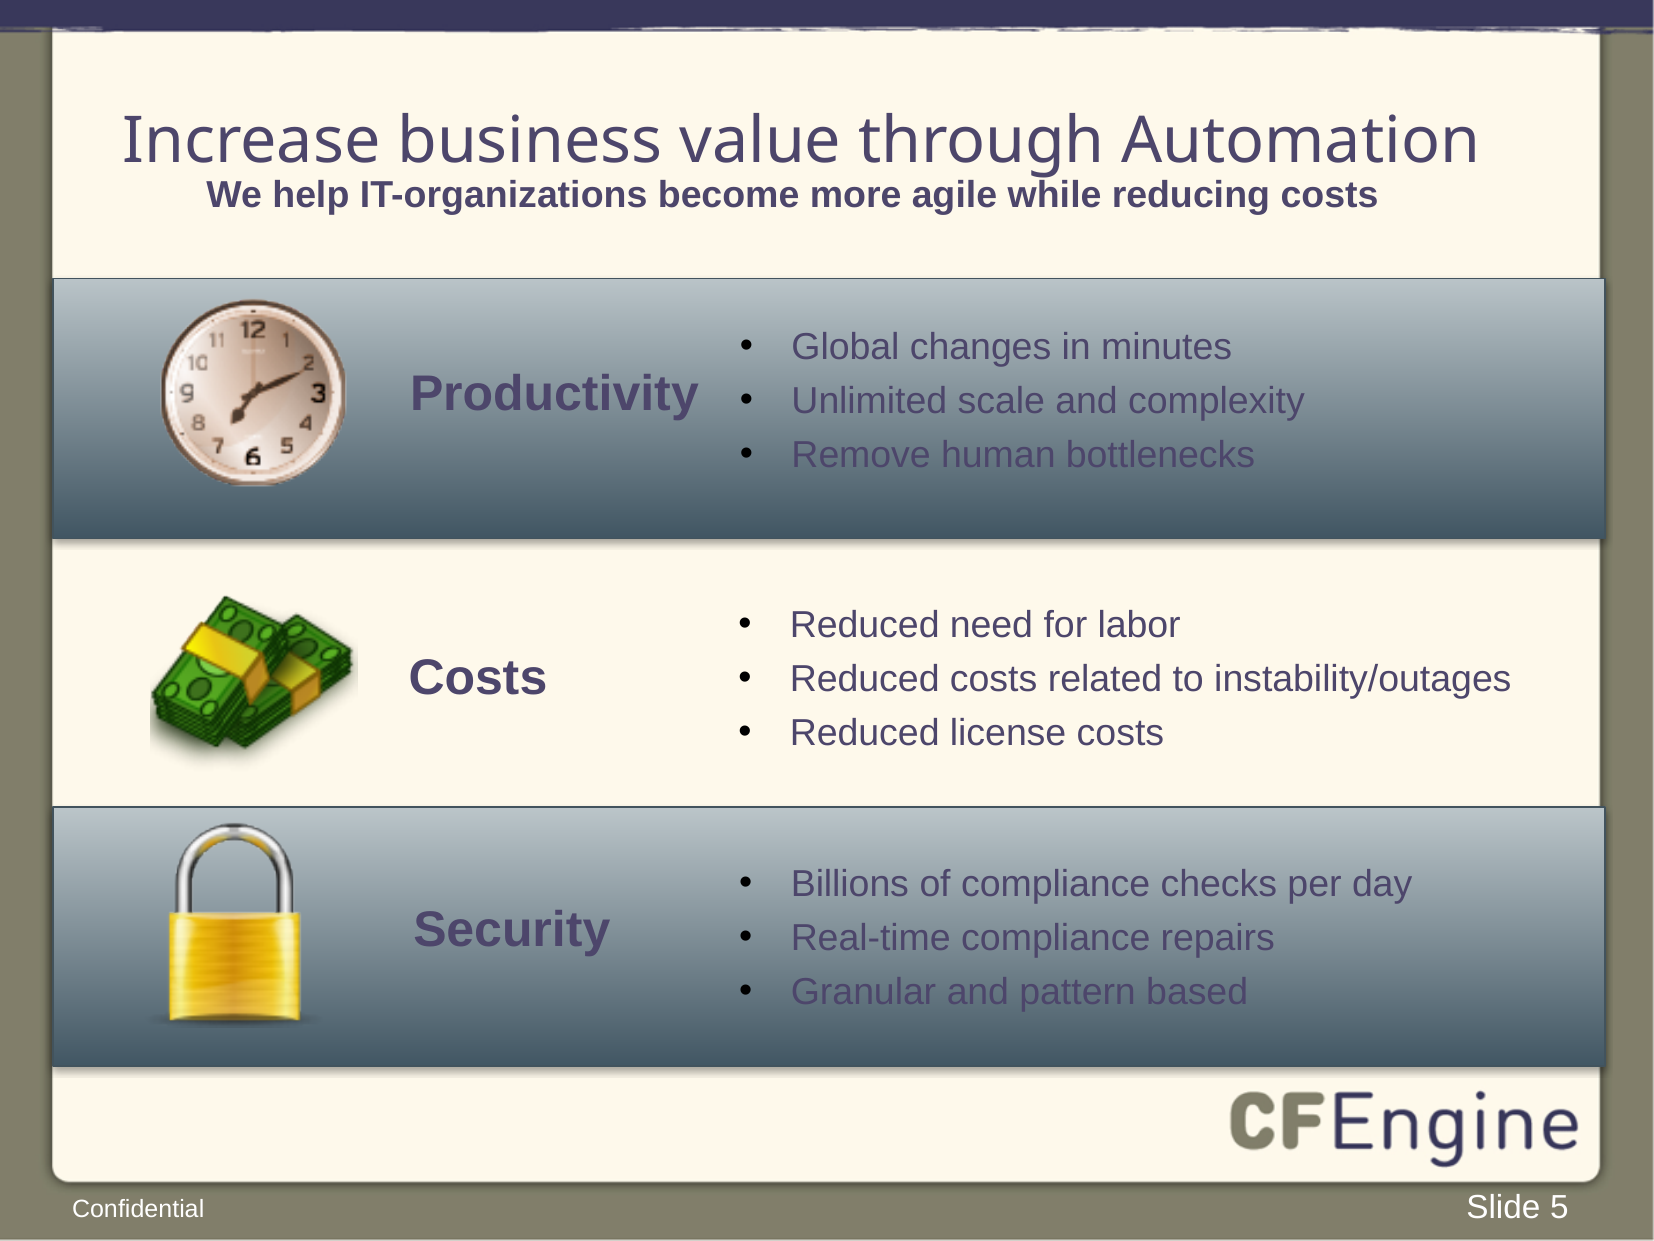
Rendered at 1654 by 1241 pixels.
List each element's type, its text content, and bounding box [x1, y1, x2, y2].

text_box Costs [392, 624, 683, 713]
picture [130, 820, 339, 1029]
text_box [52, 278, 1606, 539]
text_box We help IT-organizations become more agile while reducing costs [137, 152, 1534, 224]
text_box Global changes in minutes Unlimited scale and complexity Remove human bottlenecks [723, 304, 1654, 484]
text_box Billions of compliance checks per day Real-time compliance repairs Granular and pattern based [722, 842, 1654, 1021]
text_box Reduced need for labor Reduced costs related to instability/outages Reduced license costs [721, 582, 1654, 761]
text_box Security [396, 876, 688, 966]
picture [0, 0, 1654, 1241]
picture [150, 290, 358, 498]
title Increase business value through Automation [0, 54, 1651, 219]
text_box [52, 806, 1606, 1067]
text_box Productivity [393, 340, 723, 430]
